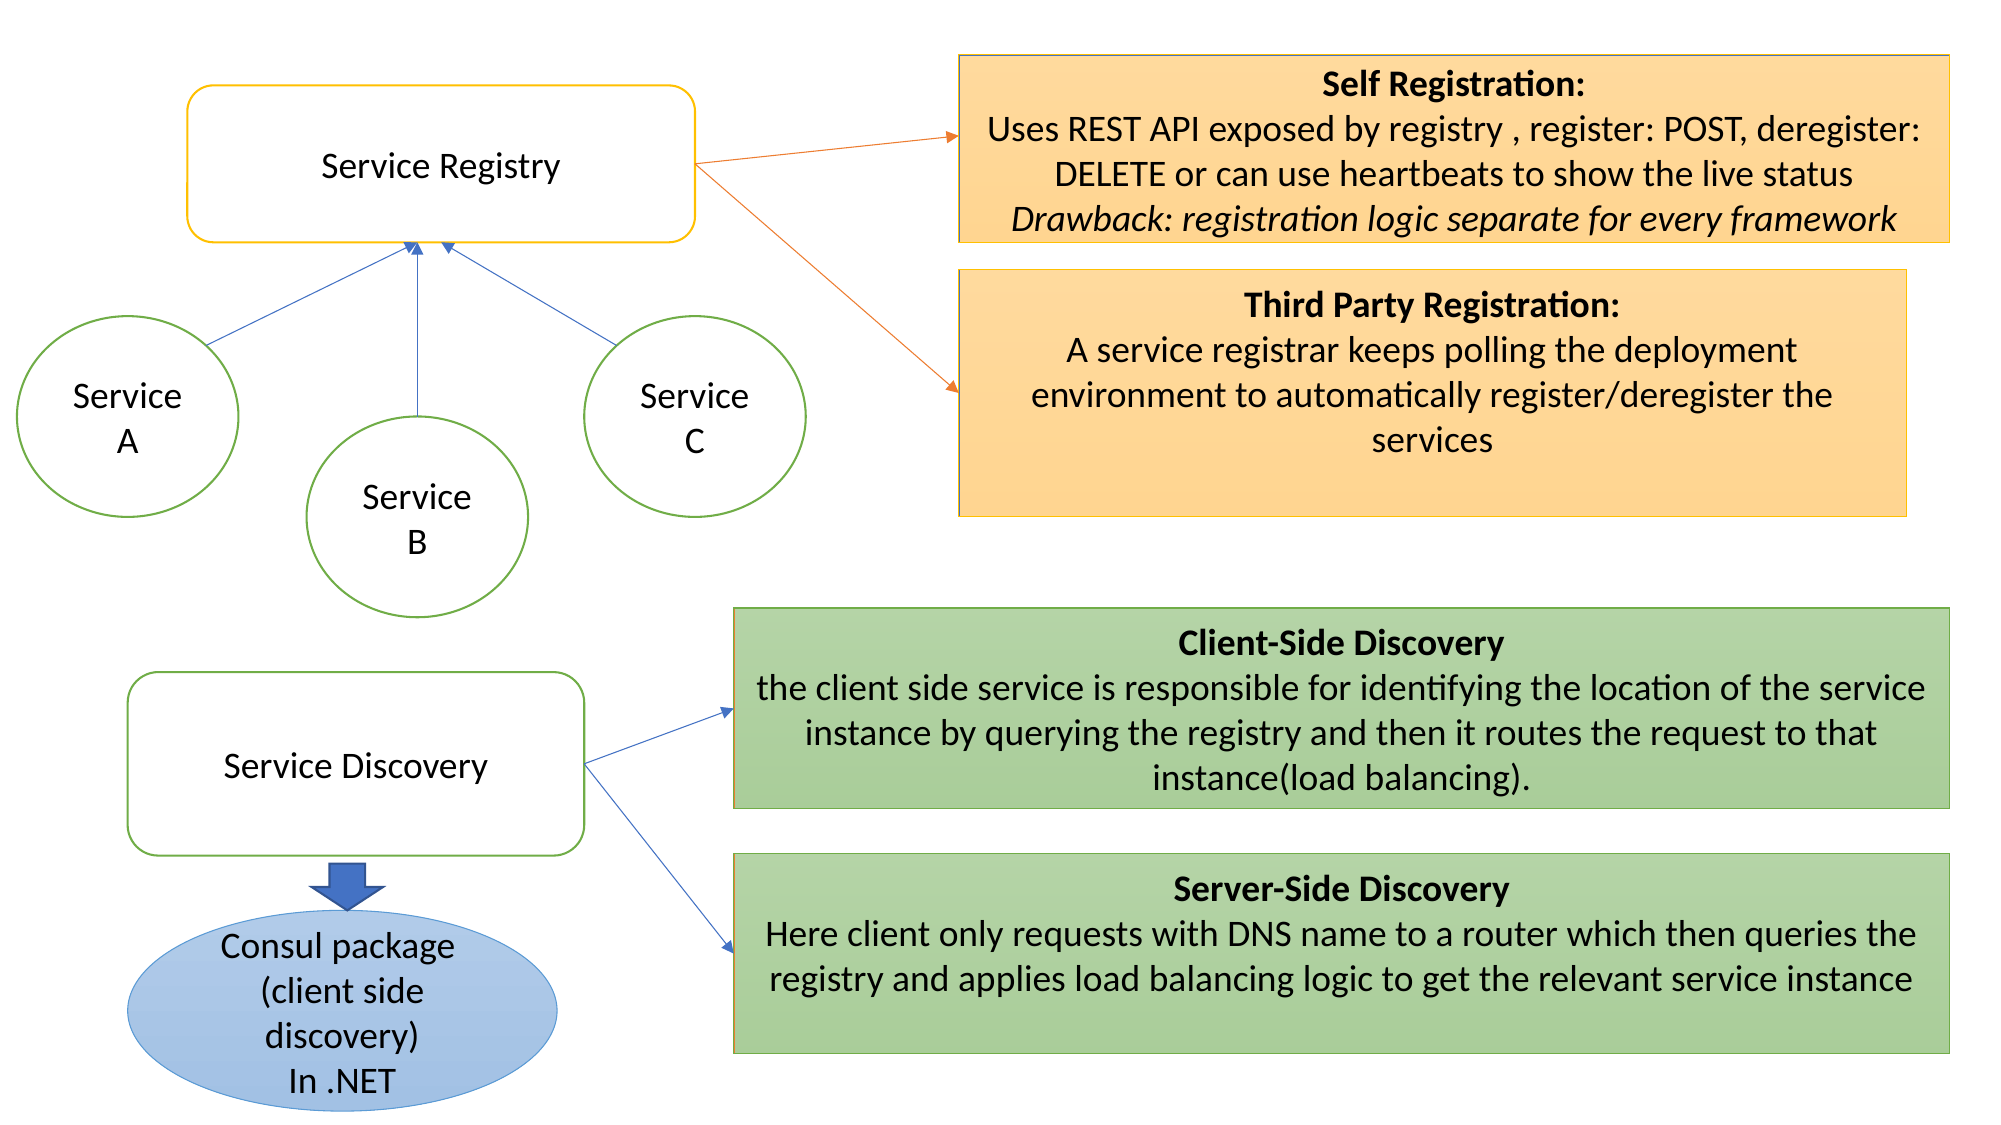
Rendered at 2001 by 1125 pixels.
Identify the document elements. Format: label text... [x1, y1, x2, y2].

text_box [694, 163, 959, 393]
text_box Client-Side Discovery the client side service is responsible for identifying the location of the service instance by querying the registry and then it routes the request to that instance(load balancing). [733, 607, 1950, 809]
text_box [441, 242, 617, 346]
text_box Consul package (client side discovery) In .NET [127, 909, 558, 1112]
text_box Service A [15, 315, 240, 518]
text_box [694, 135, 959, 163]
text_box Service Registry [186, 84, 697, 244]
text_box [308, 862, 387, 912]
text_box Service C [583, 315, 807, 518]
text_box Service Discovery [126, 671, 586, 857]
text_box Self Registration: Uses REST API exposed by registry , register: POST, deregister: DELETE or can use heartbeats to show the live status Drawback: registration logic separate for every framework [958, 54, 1950, 243]
text_box Third Party Registration: A service registrar keeps polling the deployment environment to automatically register/deregister the services [958, 269, 1907, 517]
text_box Service B [305, 415, 530, 619]
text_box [584, 763, 734, 954]
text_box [205, 242, 417, 346]
text_box Server-Side Discovery Here client only requests with DNS name to a router which then queries the registry and applies load balancing logic to get the relevant service instance [733, 853, 1950, 1054]
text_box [584, 708, 734, 763]
